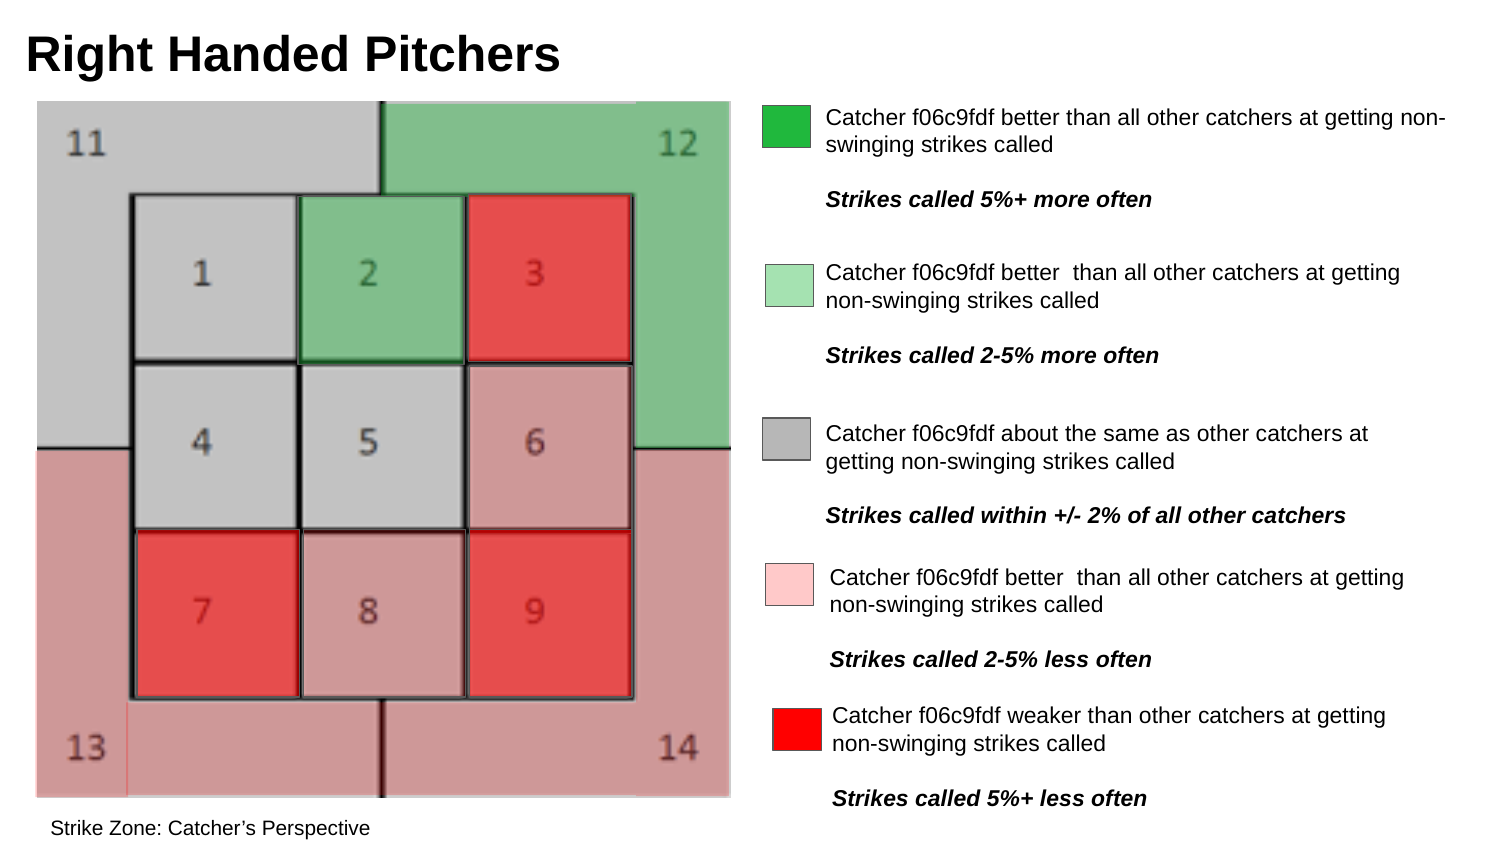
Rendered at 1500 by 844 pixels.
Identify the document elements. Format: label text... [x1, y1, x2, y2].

text_box Strike Zone: Catcher’s Perspective [35, 806, 565, 842]
text_box Catcher f06c9fdf about the same as other catchers at getting non-swinging strikes called Strikes called within +/- 2% of all other catchers [1335, 403, 1434, 547]
text_box Catcher f06c9fdf weaker than other catchers at getting non-swinging strikes called Strikes called 5%+ less often [817, 701, 1410, 832]
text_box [10, 5, 1331, 799]
text_box Catcher f06c9fdf better than all other catchers at getting non-swinging strikes called Strikes called 2-5% more often [1335, 242, 1434, 396]
text_box Catcher f06c9fdf better than all other catchers at getting non-swinging strikes called Strikes called 5%+ more often [1335, 87, 1463, 256]
text_box Catcher f06c9fdf better than all other catchers at getting non-swinging strikes called Strikes called 2-5% less often [1335, 547, 1438, 701]
